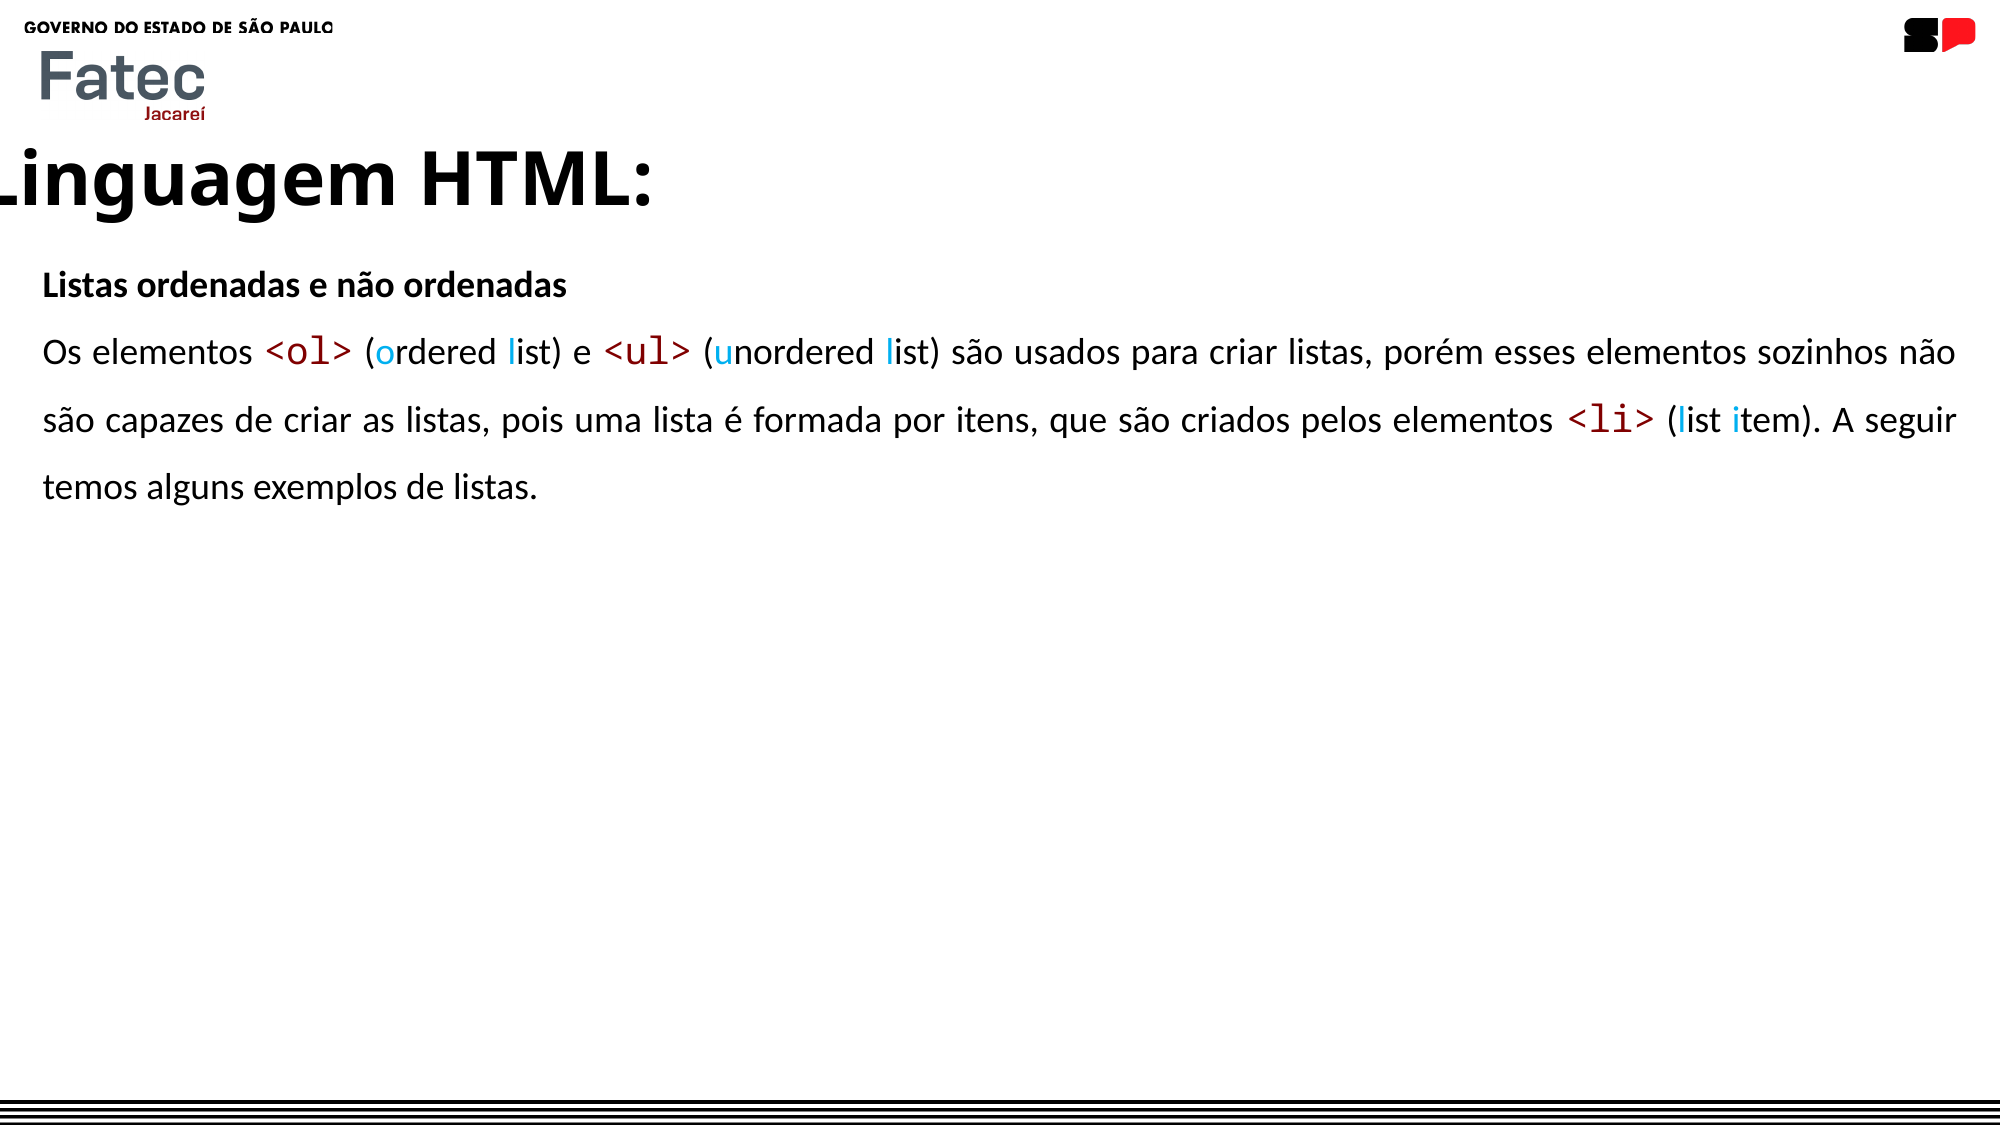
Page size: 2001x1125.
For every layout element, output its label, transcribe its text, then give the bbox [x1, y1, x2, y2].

text_box Listas ordenadas e não ordenadas Os elementos <ol> (ordered list) e <ul> (unordered list) são usados para criar listas, porém esses elementos sozinhos não são capazes de criar as listas, pois uma lista é formada por itens, que são criados pelos elementos <li> (list item). A seguir temos alguns exemplos de listas. [27, 229, 1973, 515]
text_box Linguagem HTML: [0, 134, 670, 228]
picture [41, 51, 205, 120]
